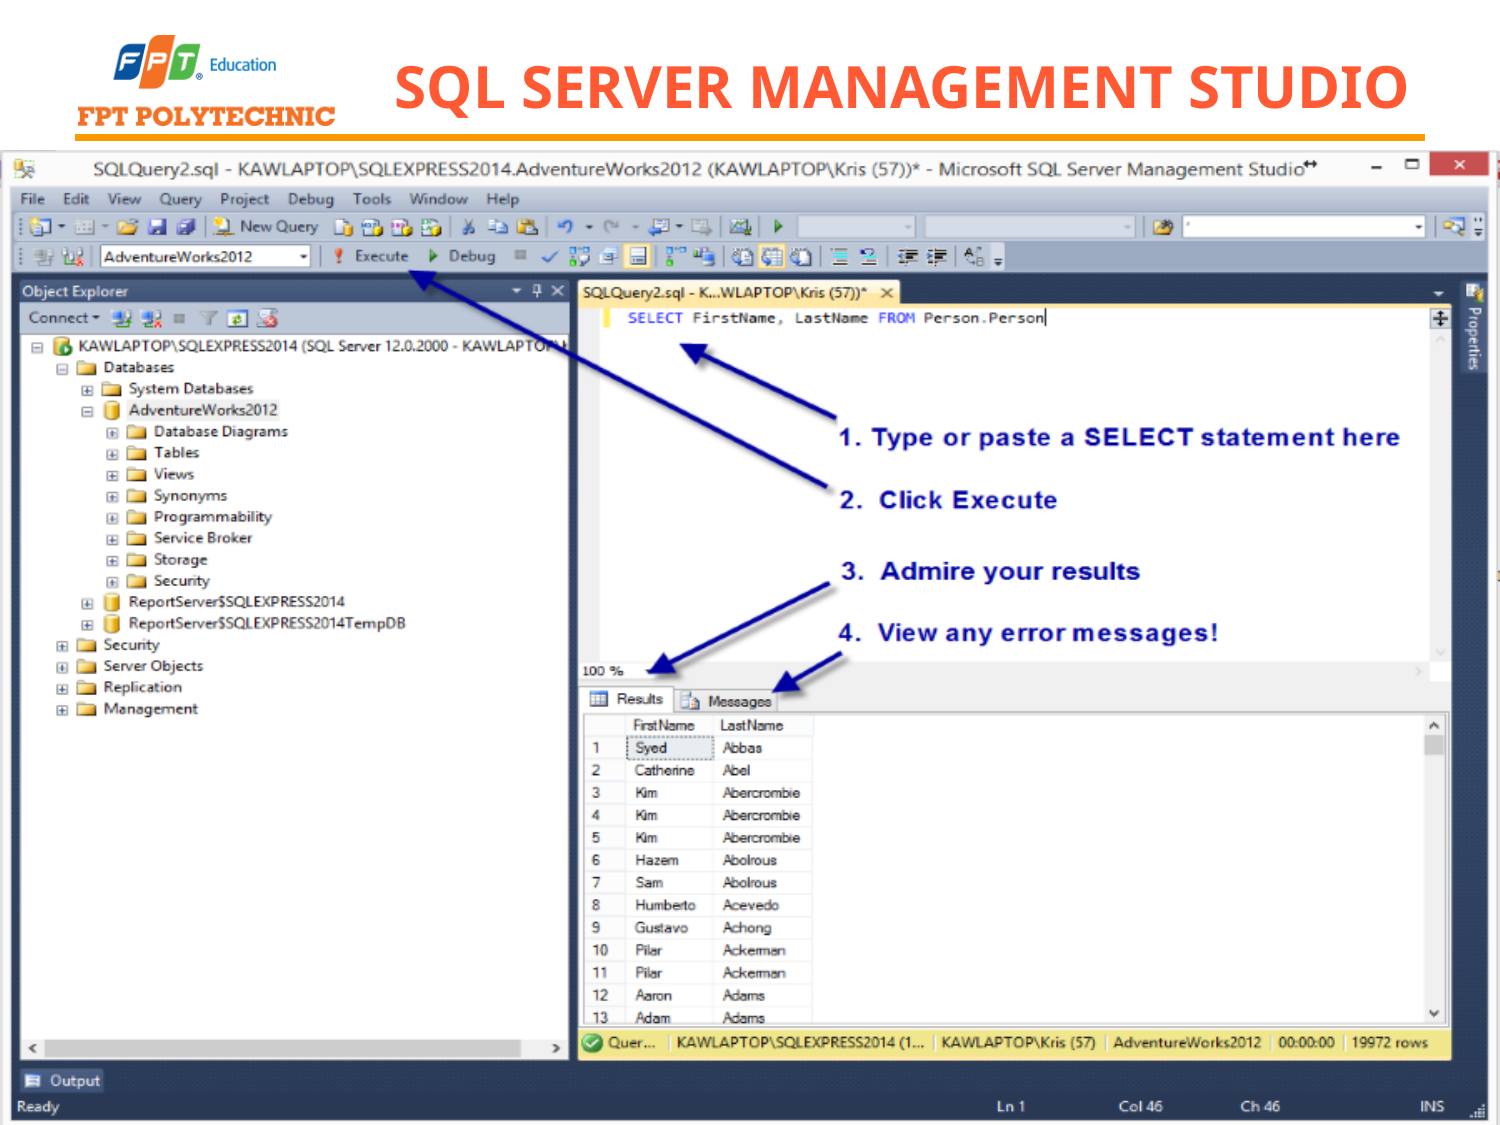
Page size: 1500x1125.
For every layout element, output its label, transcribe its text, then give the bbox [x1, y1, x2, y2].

title SQL Server Management Studio [337, 45, 1425, 125]
picture [0, 150, 1500, 1125]
picture [78, 35, 338, 126]
